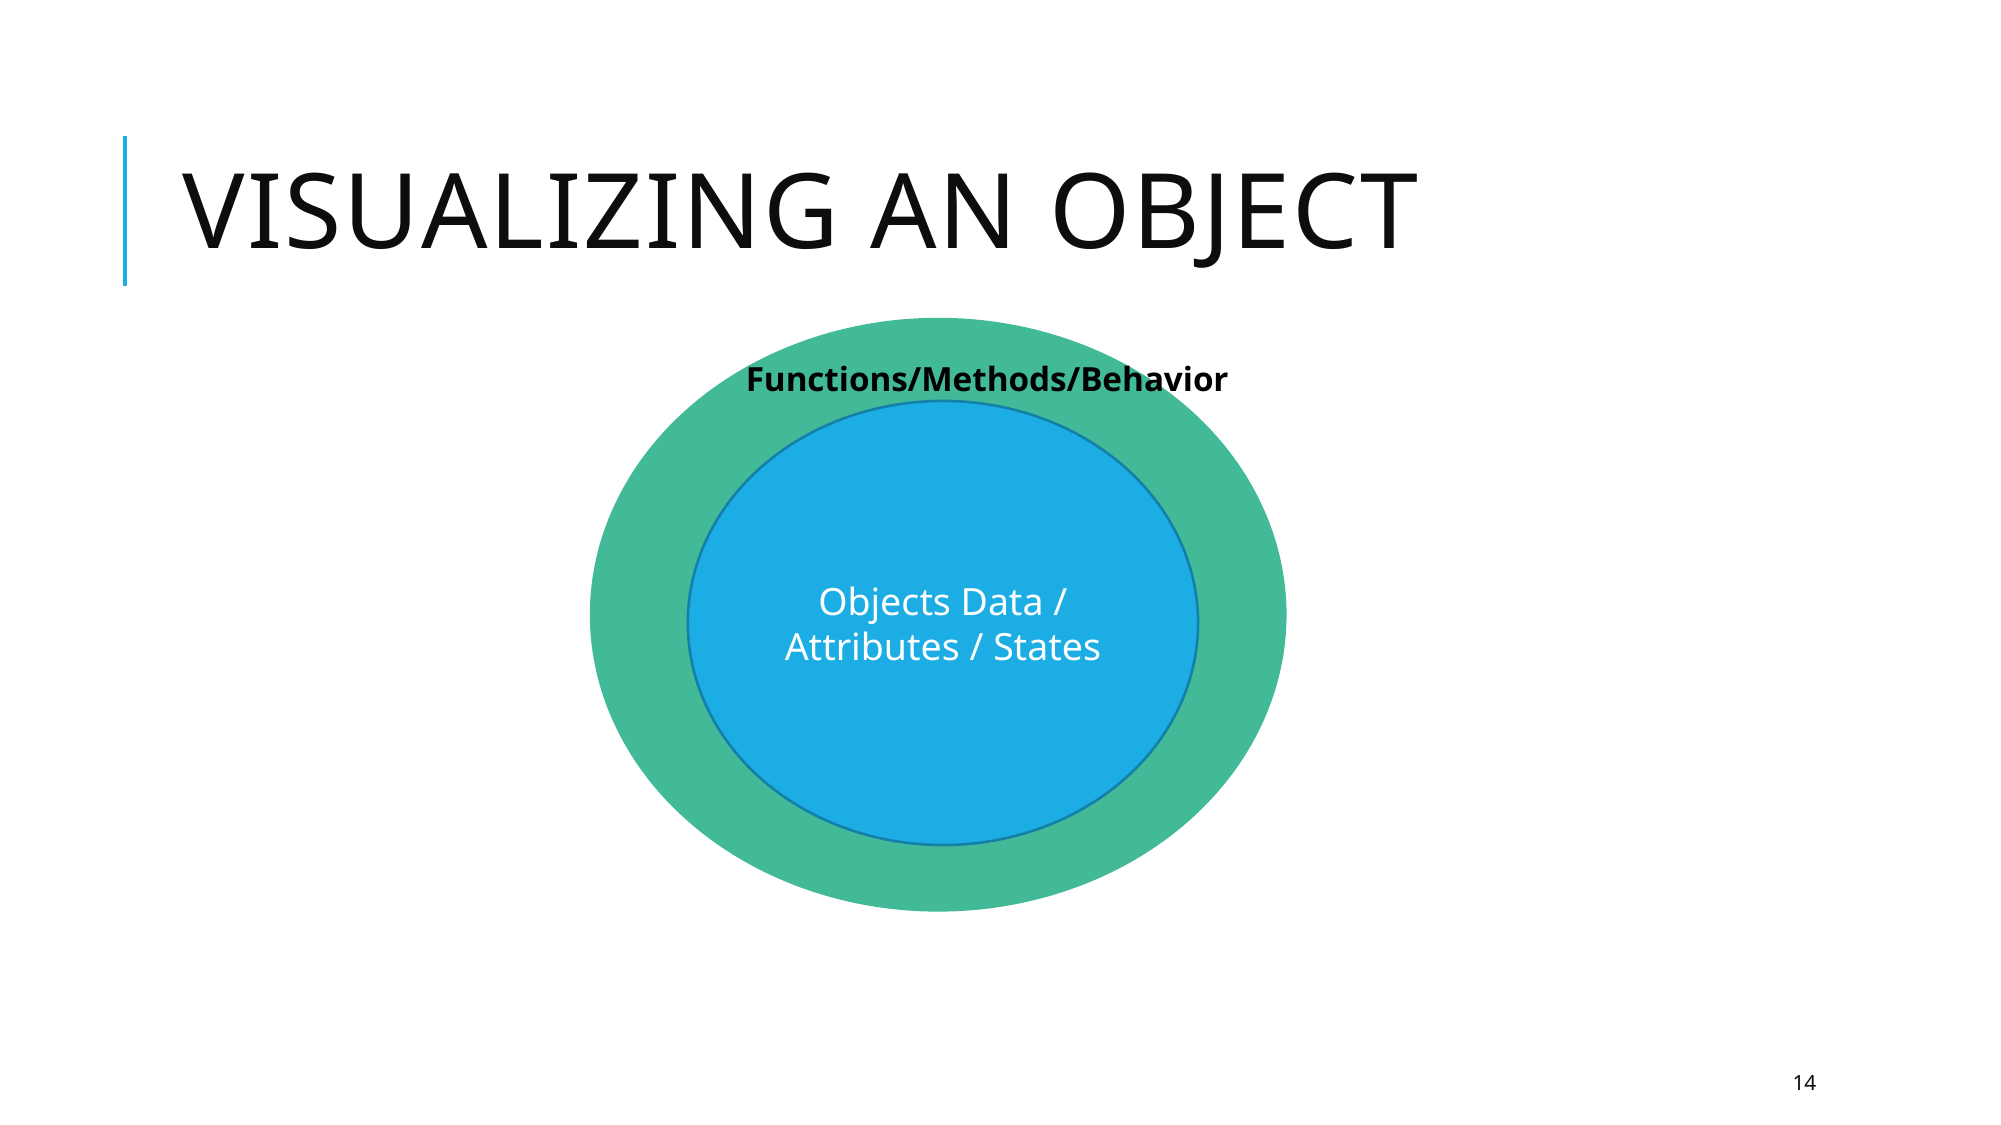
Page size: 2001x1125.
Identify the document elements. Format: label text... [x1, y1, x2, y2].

text_box Objects Data / Attributes / States [686, 406, 1200, 847]
title Visualizing an Object [168, 96, 1763, 342]
text_box Functions/Methods/Behavior [731, 350, 1275, 406]
text_box [589, 376, 1287, 912]
slide_number 14 [1777, 1061, 1938, 1107]
text_box [780, 342, 1096, 350]
